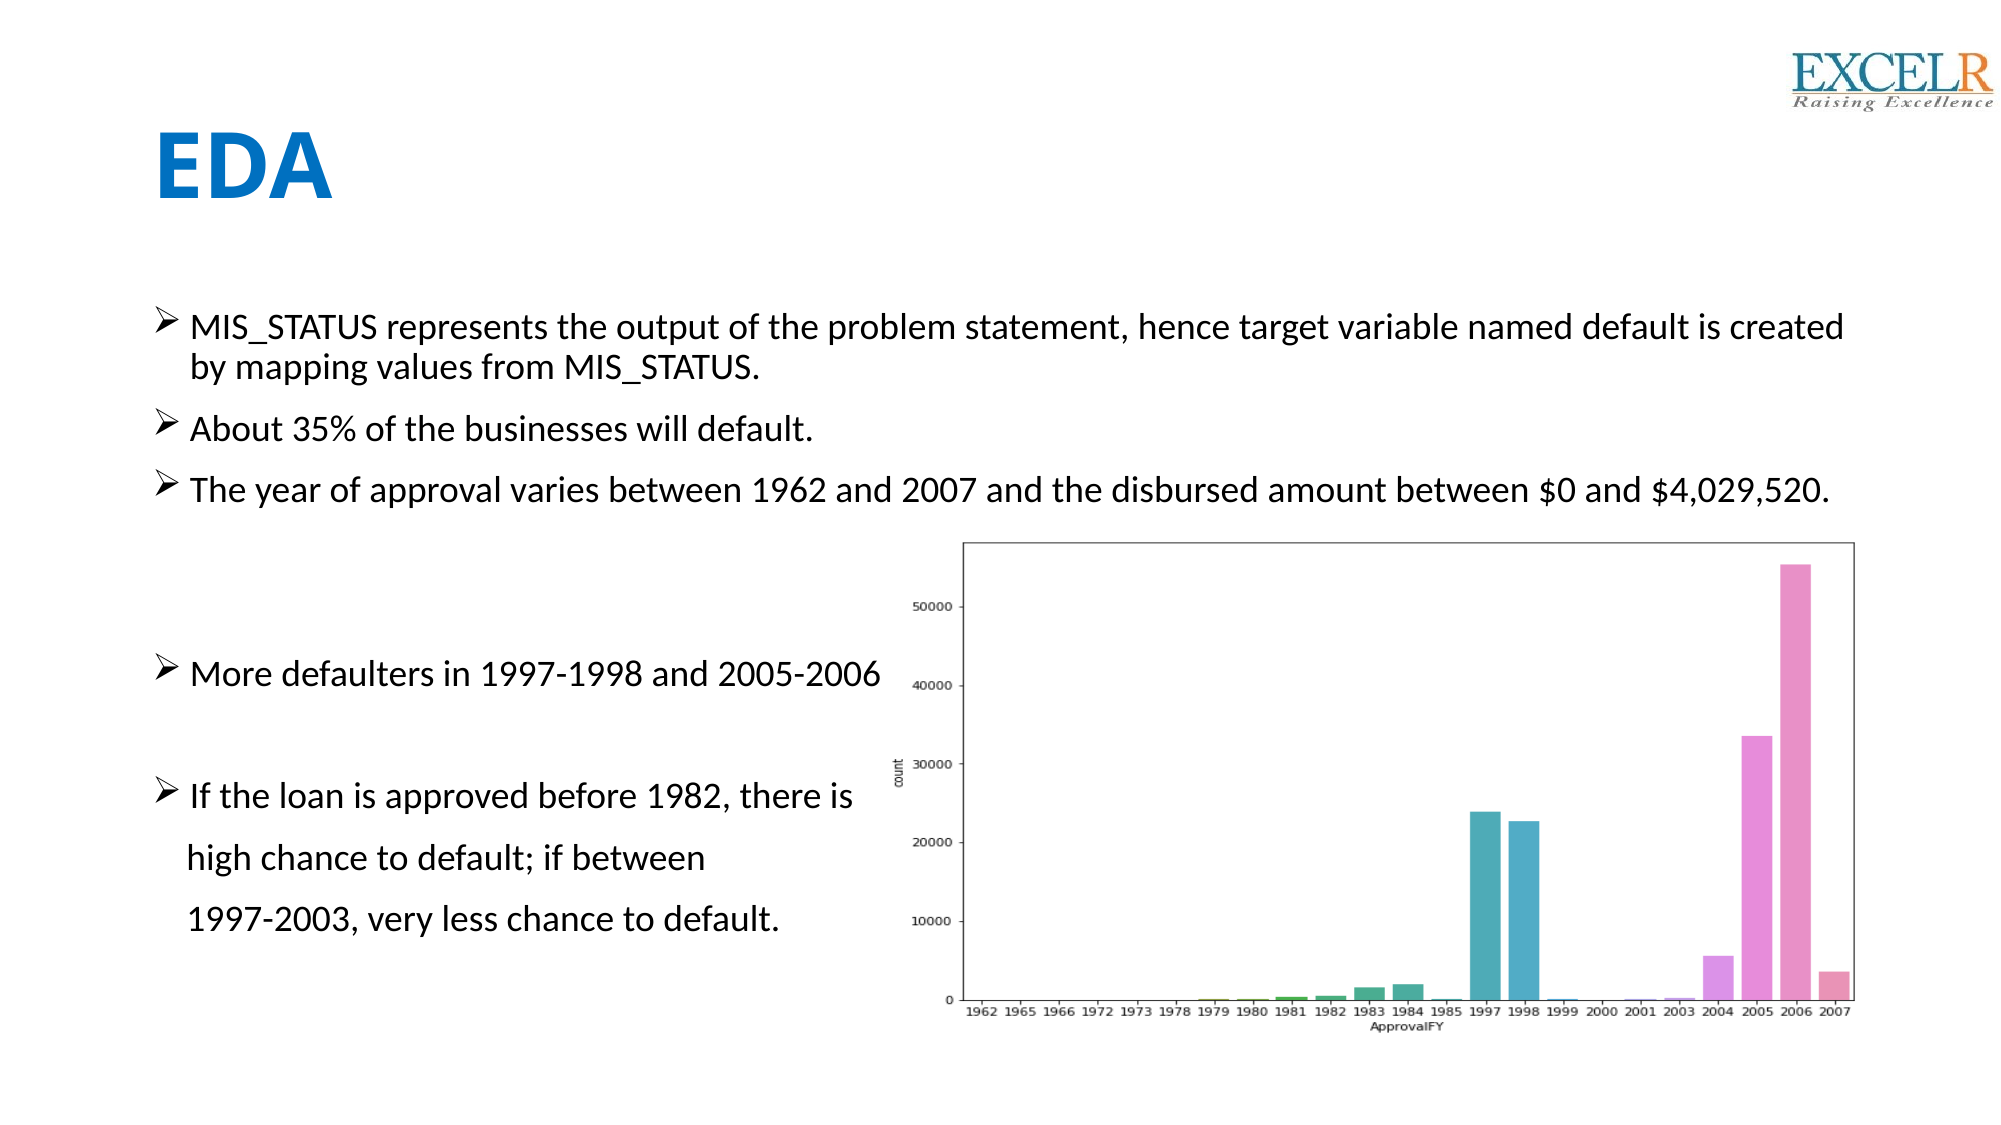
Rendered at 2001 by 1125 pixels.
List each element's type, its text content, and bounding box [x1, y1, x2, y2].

picture [1786, 0, 2000, 165]
list MIS_STATUS represents the output of the problem statement, hence target variable named default is created by mapping values from MIS_STATUS. About 35% of the businesses will default. The year of approval varies between 1962 and 2007 and the disbursed amount between $0 and $4,029,520. More defaulters in 1997-1998 and 2005-2006 If the loan is approved before 1982, there is high chance to default; if between 1997-2003, very less chance to default. [137, 299, 1863, 1014]
picture [883, 535, 1863, 1040]
title EDA [137, 59, 1863, 278]
